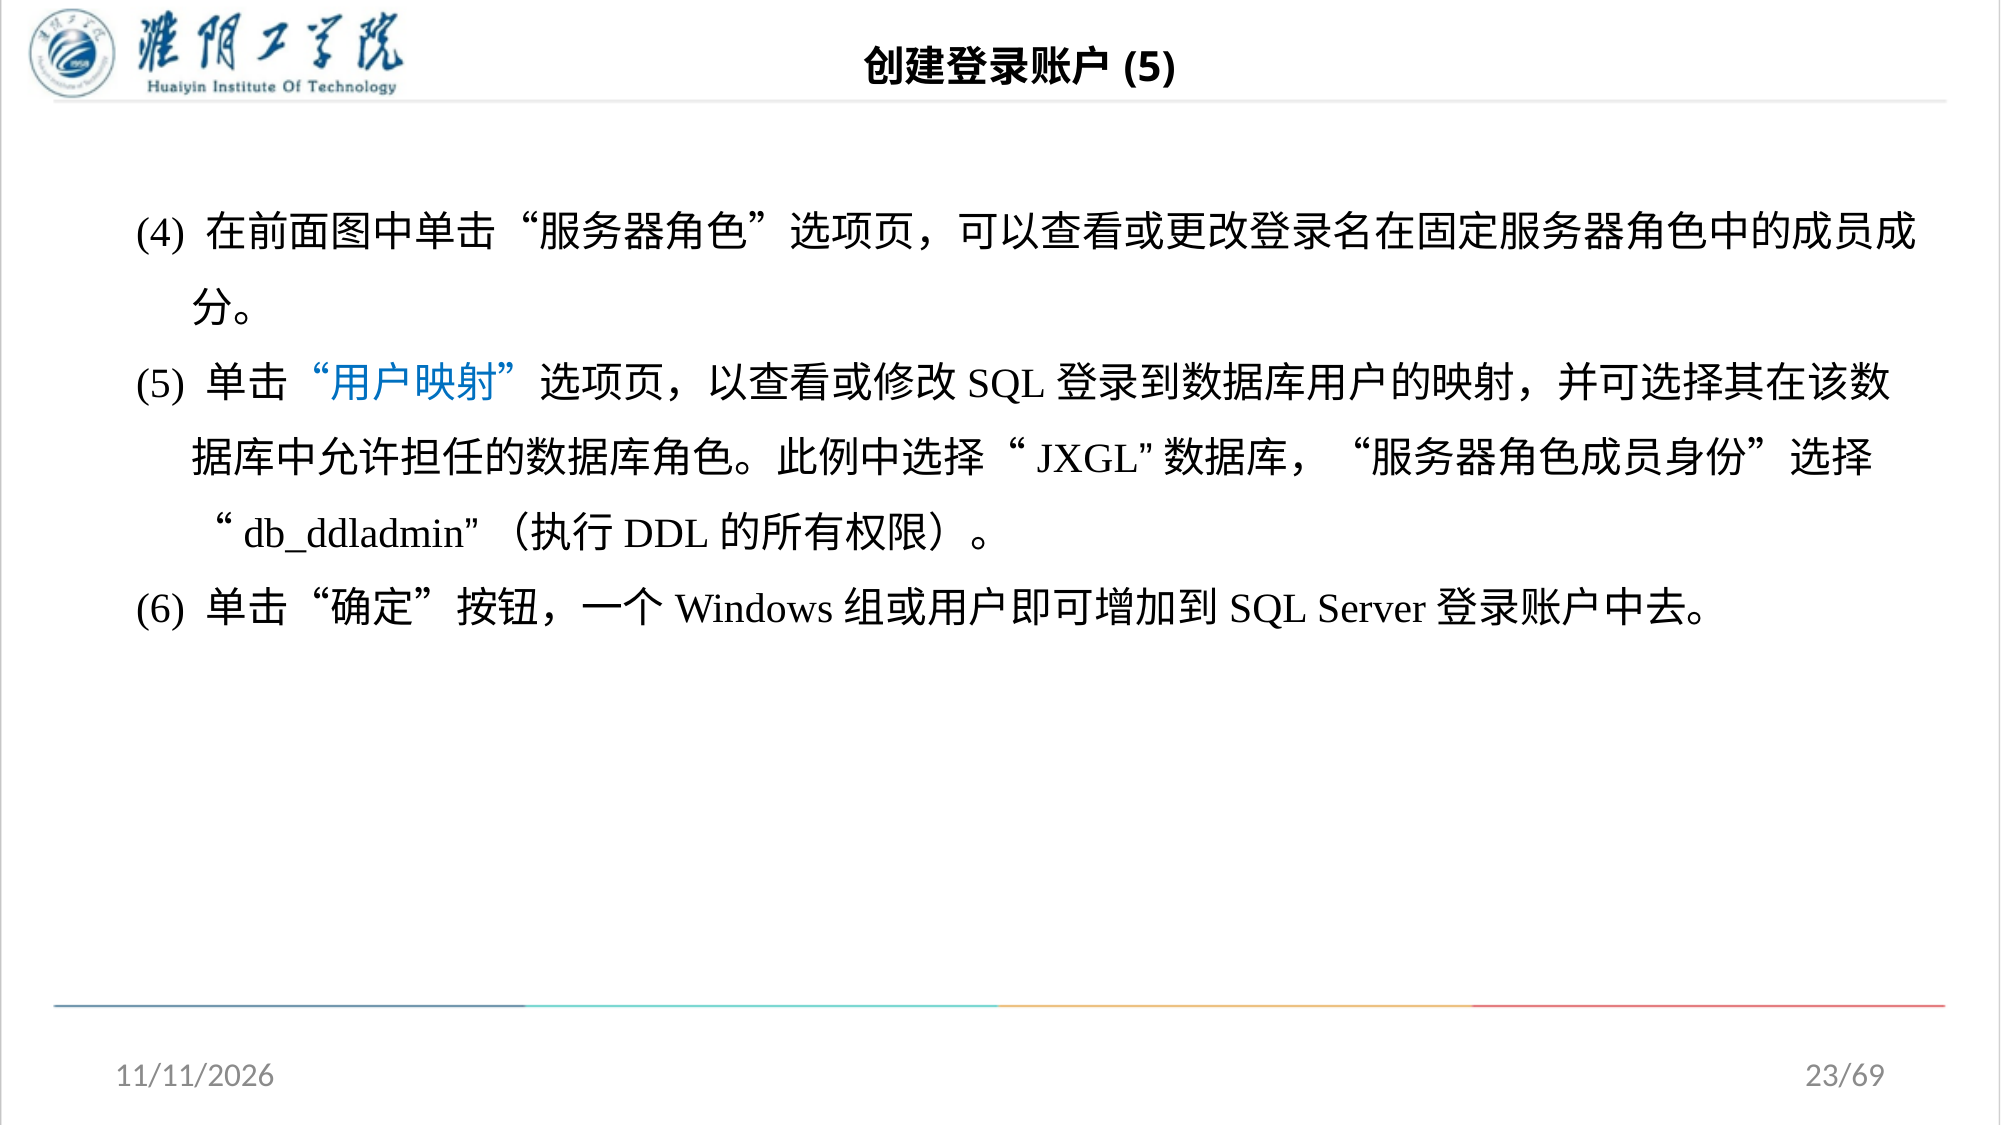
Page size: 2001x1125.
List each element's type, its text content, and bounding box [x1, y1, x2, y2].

title 创建登录账户(5) [385, 0, 1665, 131]
picture [0, 0, 2001, 1125]
slide_number 23/69 [1433, 1042, 1900, 1103]
list (4) 在前面图中单击“服务器角色”选项页，可以查看或更改登录名在固定服务器角色中的成员成分。 (5) 单击“用户映射”选项页，以查看或修改SQL登录到数据库用户的映射，并可选择其在该数据库中允许担任的数据库角色。此例中选择“JXGL”数据库，“服务器角色成员身份”选择“db_ddladmin”（执行DDL的所有权限）。 (6) 单击“确定”按钮，一个Windows组或用户即可增加到SQL Server登录账户中去。 [99, 172, 1937, 953]
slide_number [99, 1042, 567, 1103]
